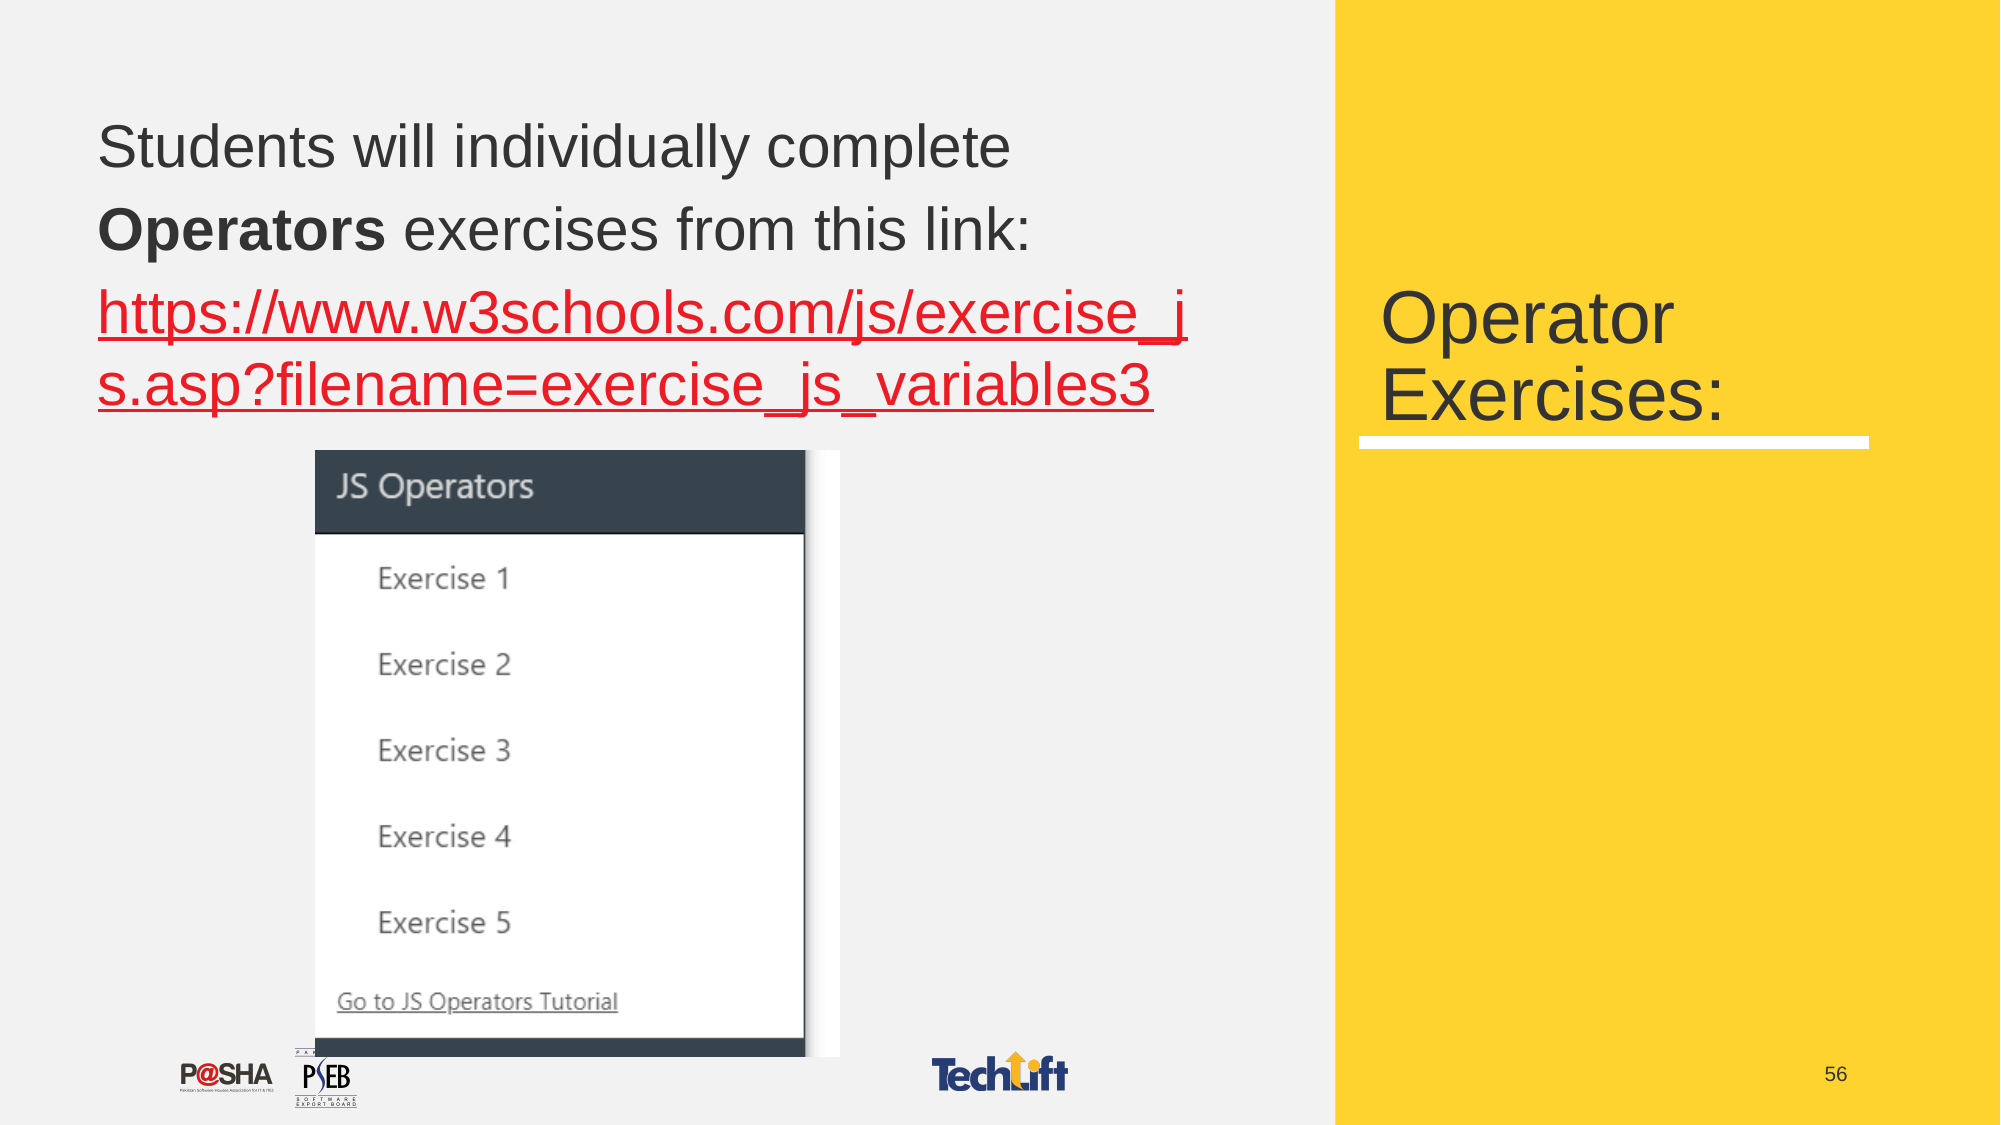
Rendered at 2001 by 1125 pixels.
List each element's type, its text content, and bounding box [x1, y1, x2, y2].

slide_number ‹#› [1412, 1042, 1863, 1103]
title Operator Exercises: [1365, 68, 1863, 444]
picture [180, 1063, 274, 1093]
picture [932, 1051, 1068, 1091]
picture [295, 450, 840, 1108]
list Students will individually complete Operators exercises from this link: https://www.w3schools.com/js/exercise_js.asp?filename=exercise_js_variables3 [97, 88, 1208, 464]
